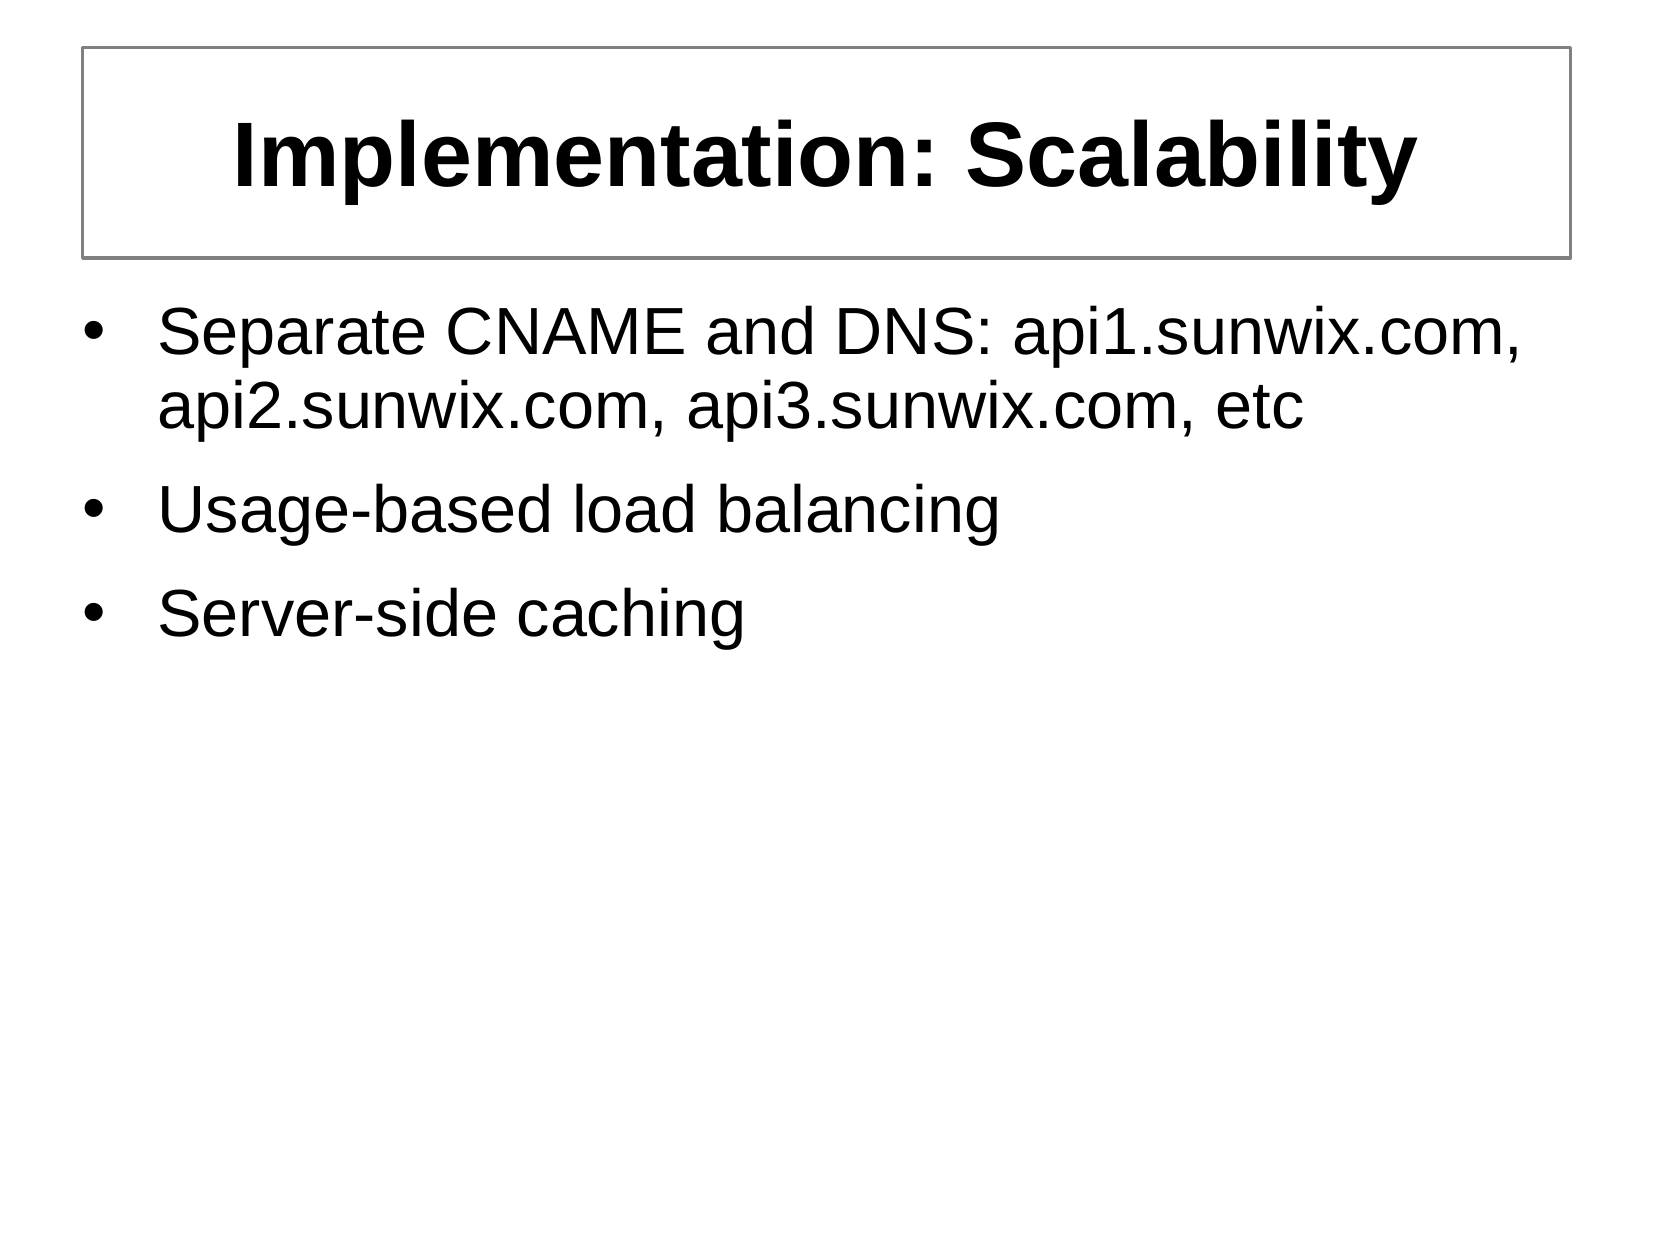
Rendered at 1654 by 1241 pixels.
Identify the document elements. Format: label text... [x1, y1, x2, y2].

title Implementation: Scalability [82, 47, 1571, 259]
list Separate CNAME and DNS: api1.sunwix.com, api2.sunwix.com, api3.sunwix.com, etc Usage-based load balancing Server-side caching [82, 290, 1570, 1033]
